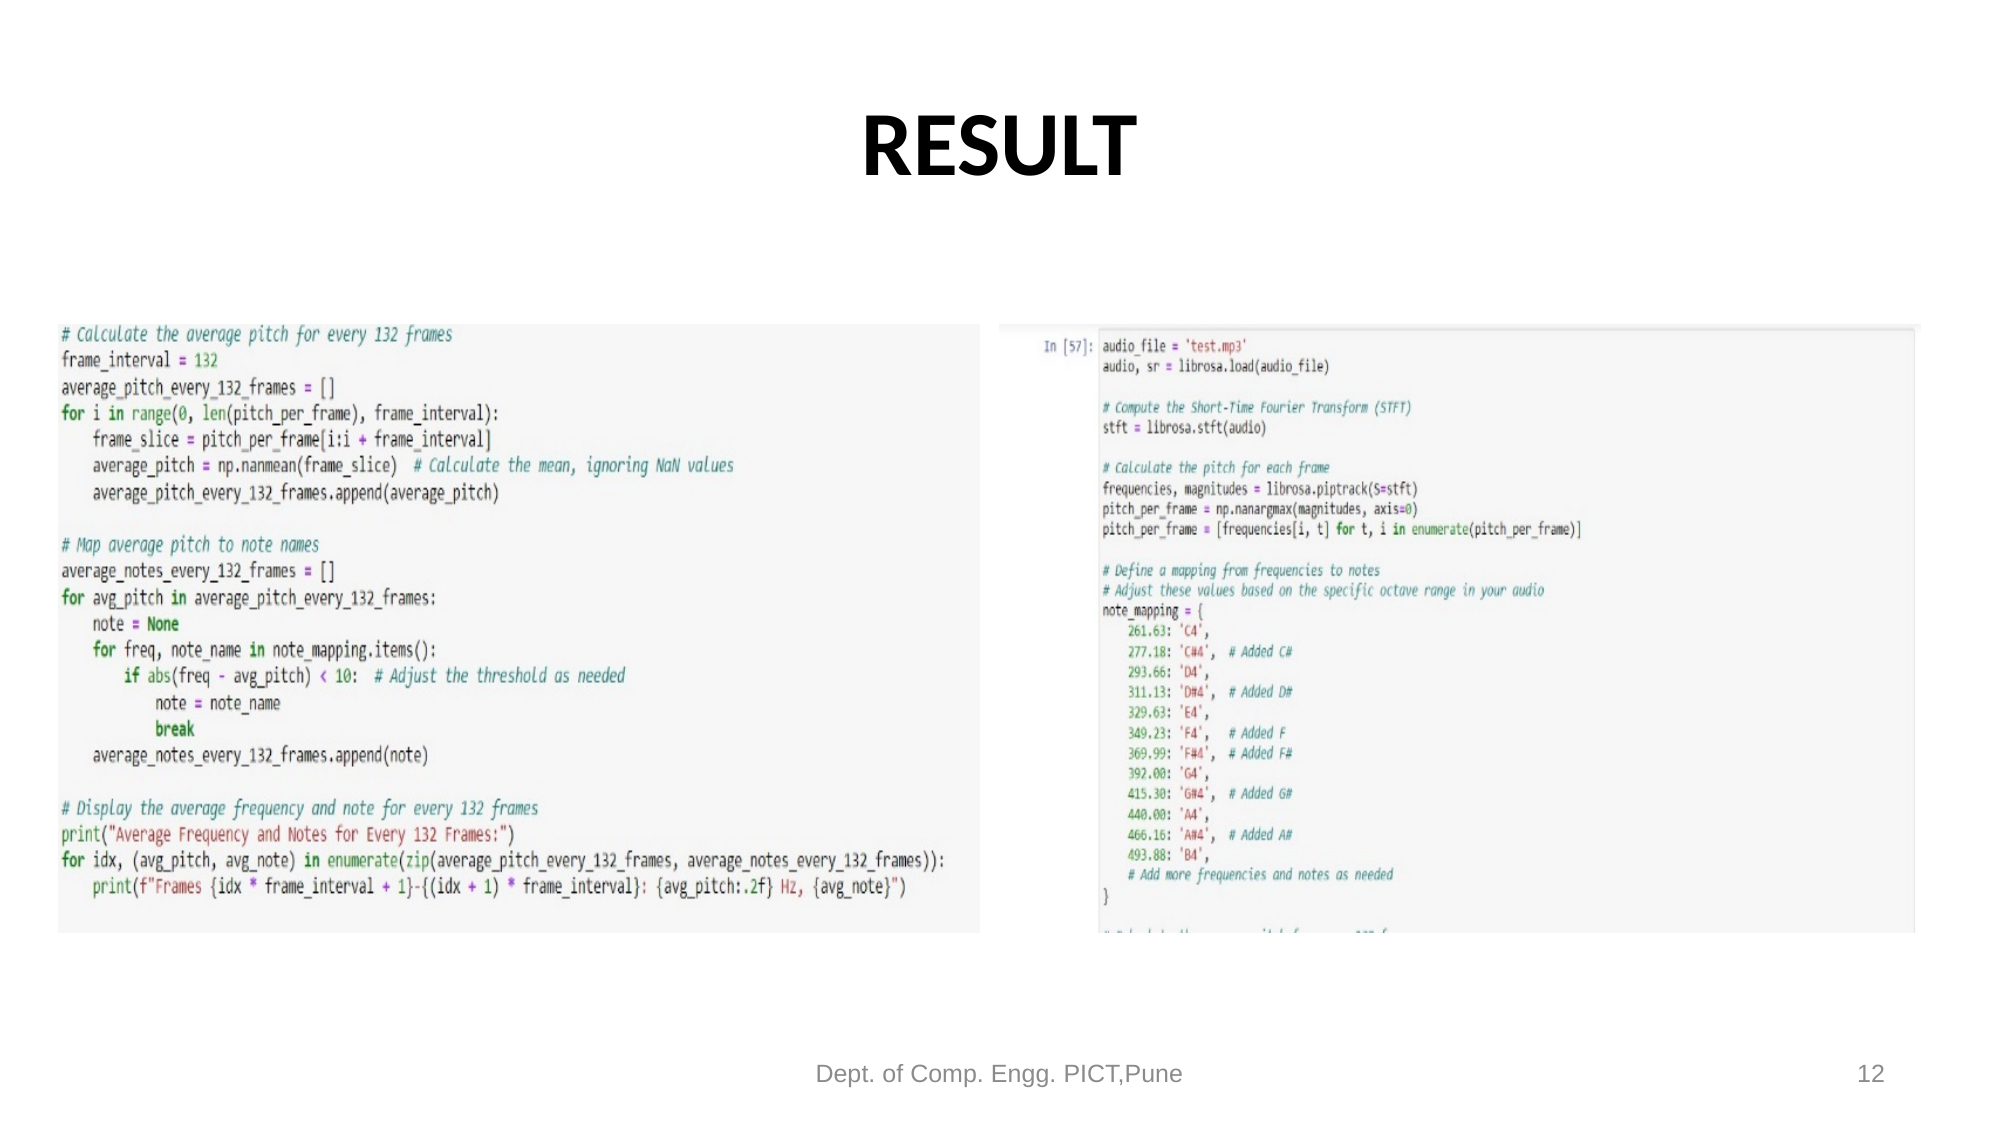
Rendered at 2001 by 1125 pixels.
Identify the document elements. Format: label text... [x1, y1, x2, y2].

title RESULT [99, 45, 1900, 233]
picture [999, 324, 1921, 933]
footer Dept. of Comp. Engg. PICT,Pune [683, 1042, 1317, 1103]
picture [57, 324, 981, 933]
slide_number 12 [1433, 1042, 1900, 1103]
